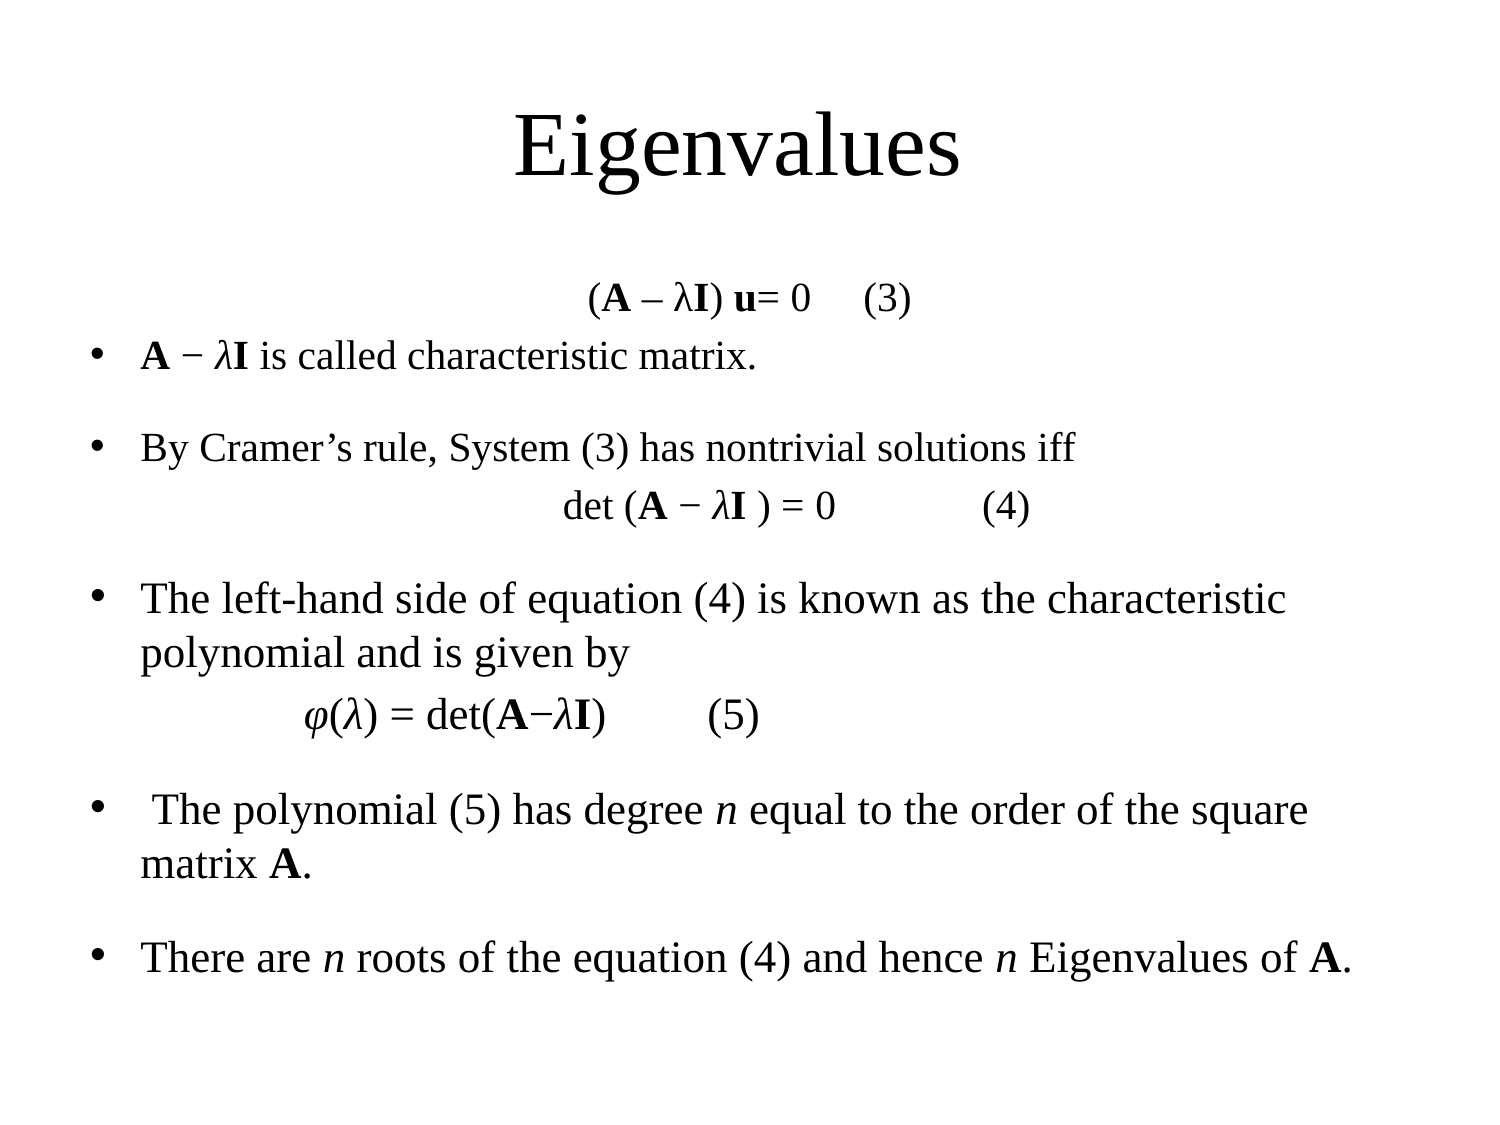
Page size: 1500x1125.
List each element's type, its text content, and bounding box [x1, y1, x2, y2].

list (A – λI) u= 0 (3) A − λI is called characteristic matrix. By Cramer’s rule, System (3) has nontrivial solutions iff det (A − λI ) = 0 (4) The left-hand side of equation (4) is known as the characteristic polynomial and is given by φ(λ) = det(A−λI) (5) The polynomial (5) has degree n equal to the order of the square matrix A. There are n roots of the equation (4) and hence n Eigenvalues of A. [75, 262, 1425, 1005]
title Eigenvalues [75, 45, 1425, 233]
